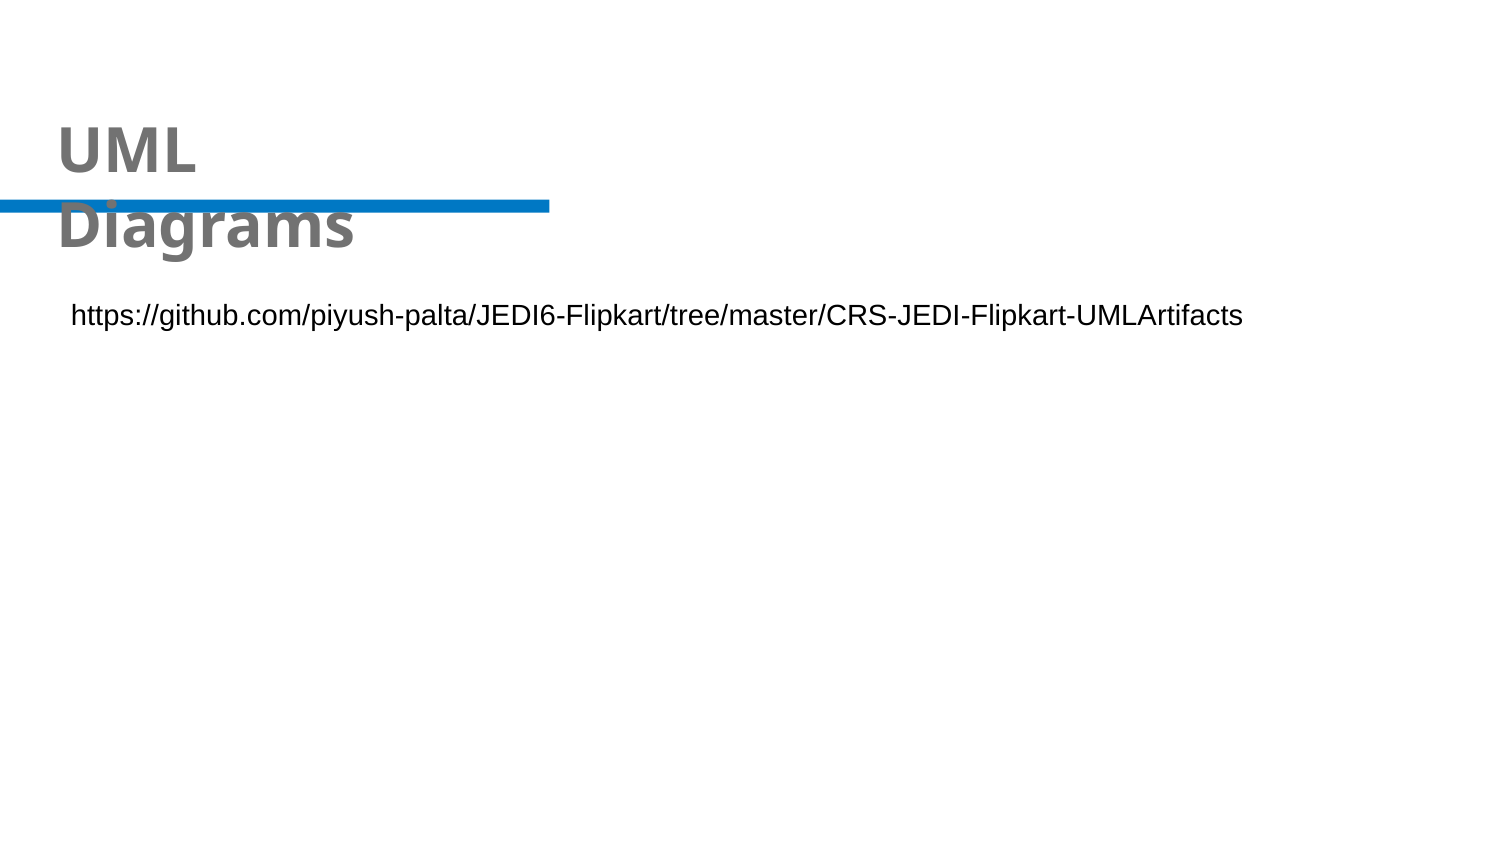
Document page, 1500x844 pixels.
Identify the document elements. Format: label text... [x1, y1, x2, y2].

text_box UML Diagrams [40, 95, 504, 200]
text_box [0, 199, 550, 213]
text_box https://github.com/piyush-palta/JEDI6-Flipkart/tree/master/CRS-JEDI-Flipkart-UMLArtifacts [55, 281, 1341, 347]
